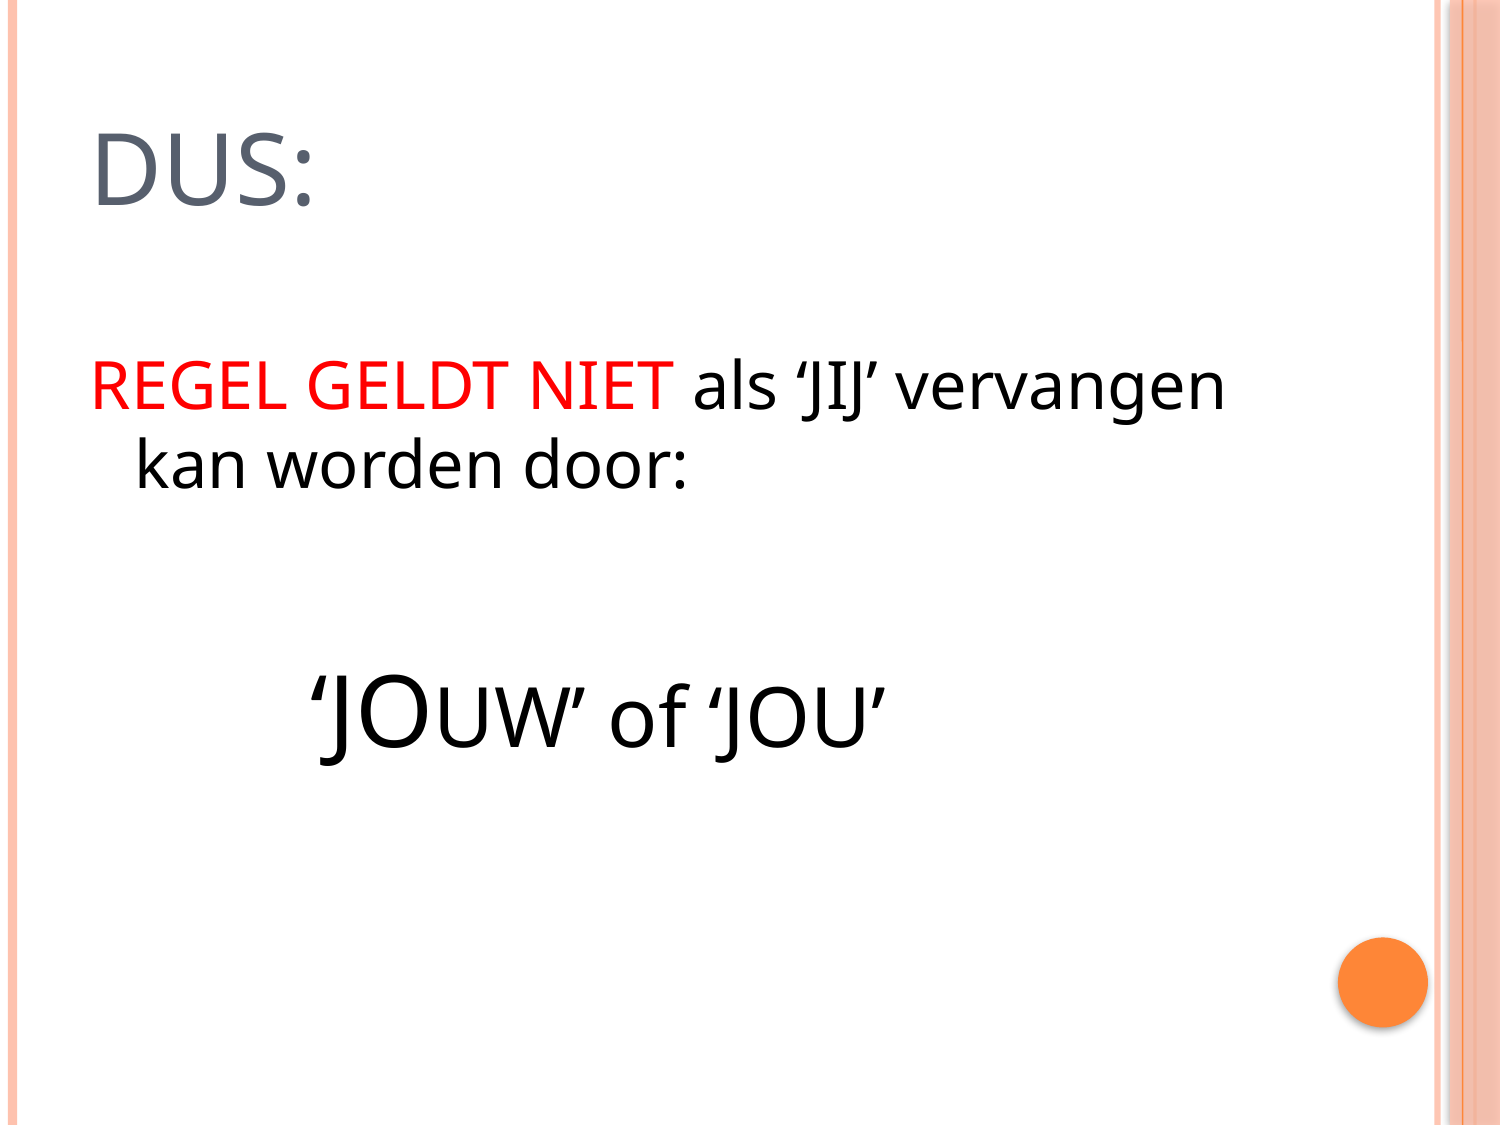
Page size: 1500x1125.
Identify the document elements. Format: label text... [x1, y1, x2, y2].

list REGEL GELDT NIET als ‘JIJ’ vervangen kan worden door: ‘JOUW’ of ‘JOU’ [75, 262, 1300, 1062]
title DUS: [75, 45, 1300, 233]
